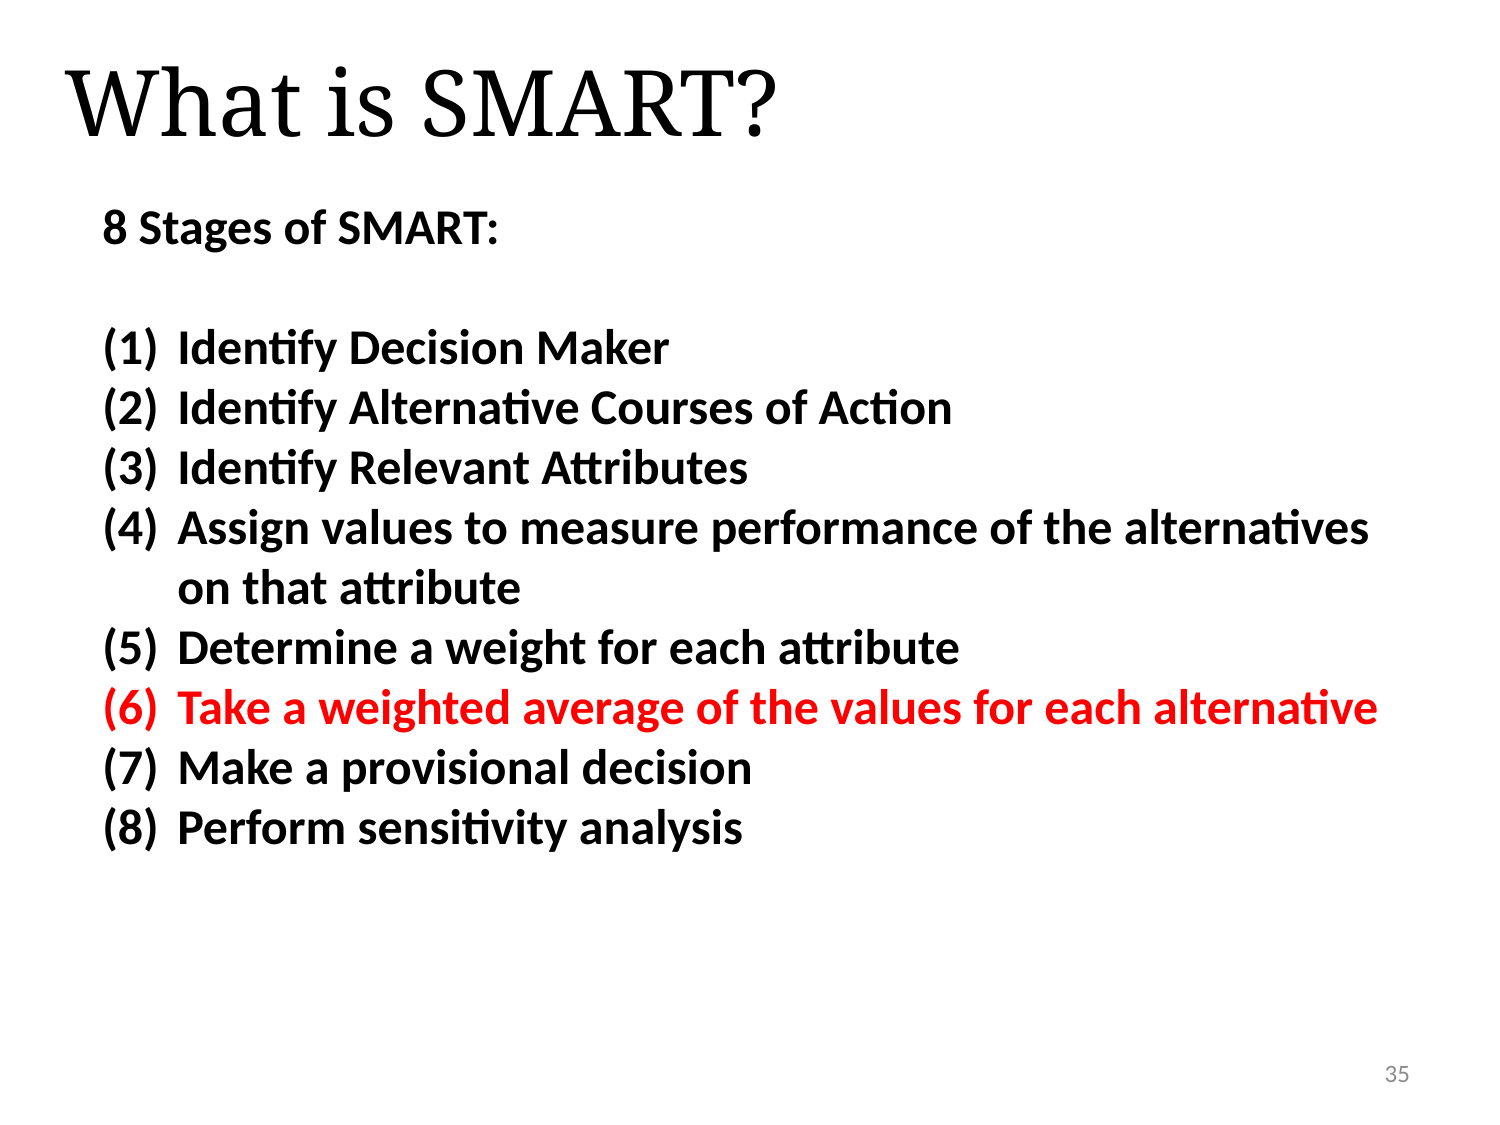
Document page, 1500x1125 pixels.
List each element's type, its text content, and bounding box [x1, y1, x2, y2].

slide_number 35 [1074, 1042, 1425, 1103]
text_box 8 Stages of SMART: Identify Decision Maker Identify Alternative Courses of Action Identify Relevant Attributes Assign values to measure performance of the alternatives on that attribute Determine a weight for each attribute Take a weighted average of the values for each alternative Make a provisional decision Perform sensitivity analysis [87, 187, 1413, 923]
text_box What is SMART? [50, 37, 825, 163]
